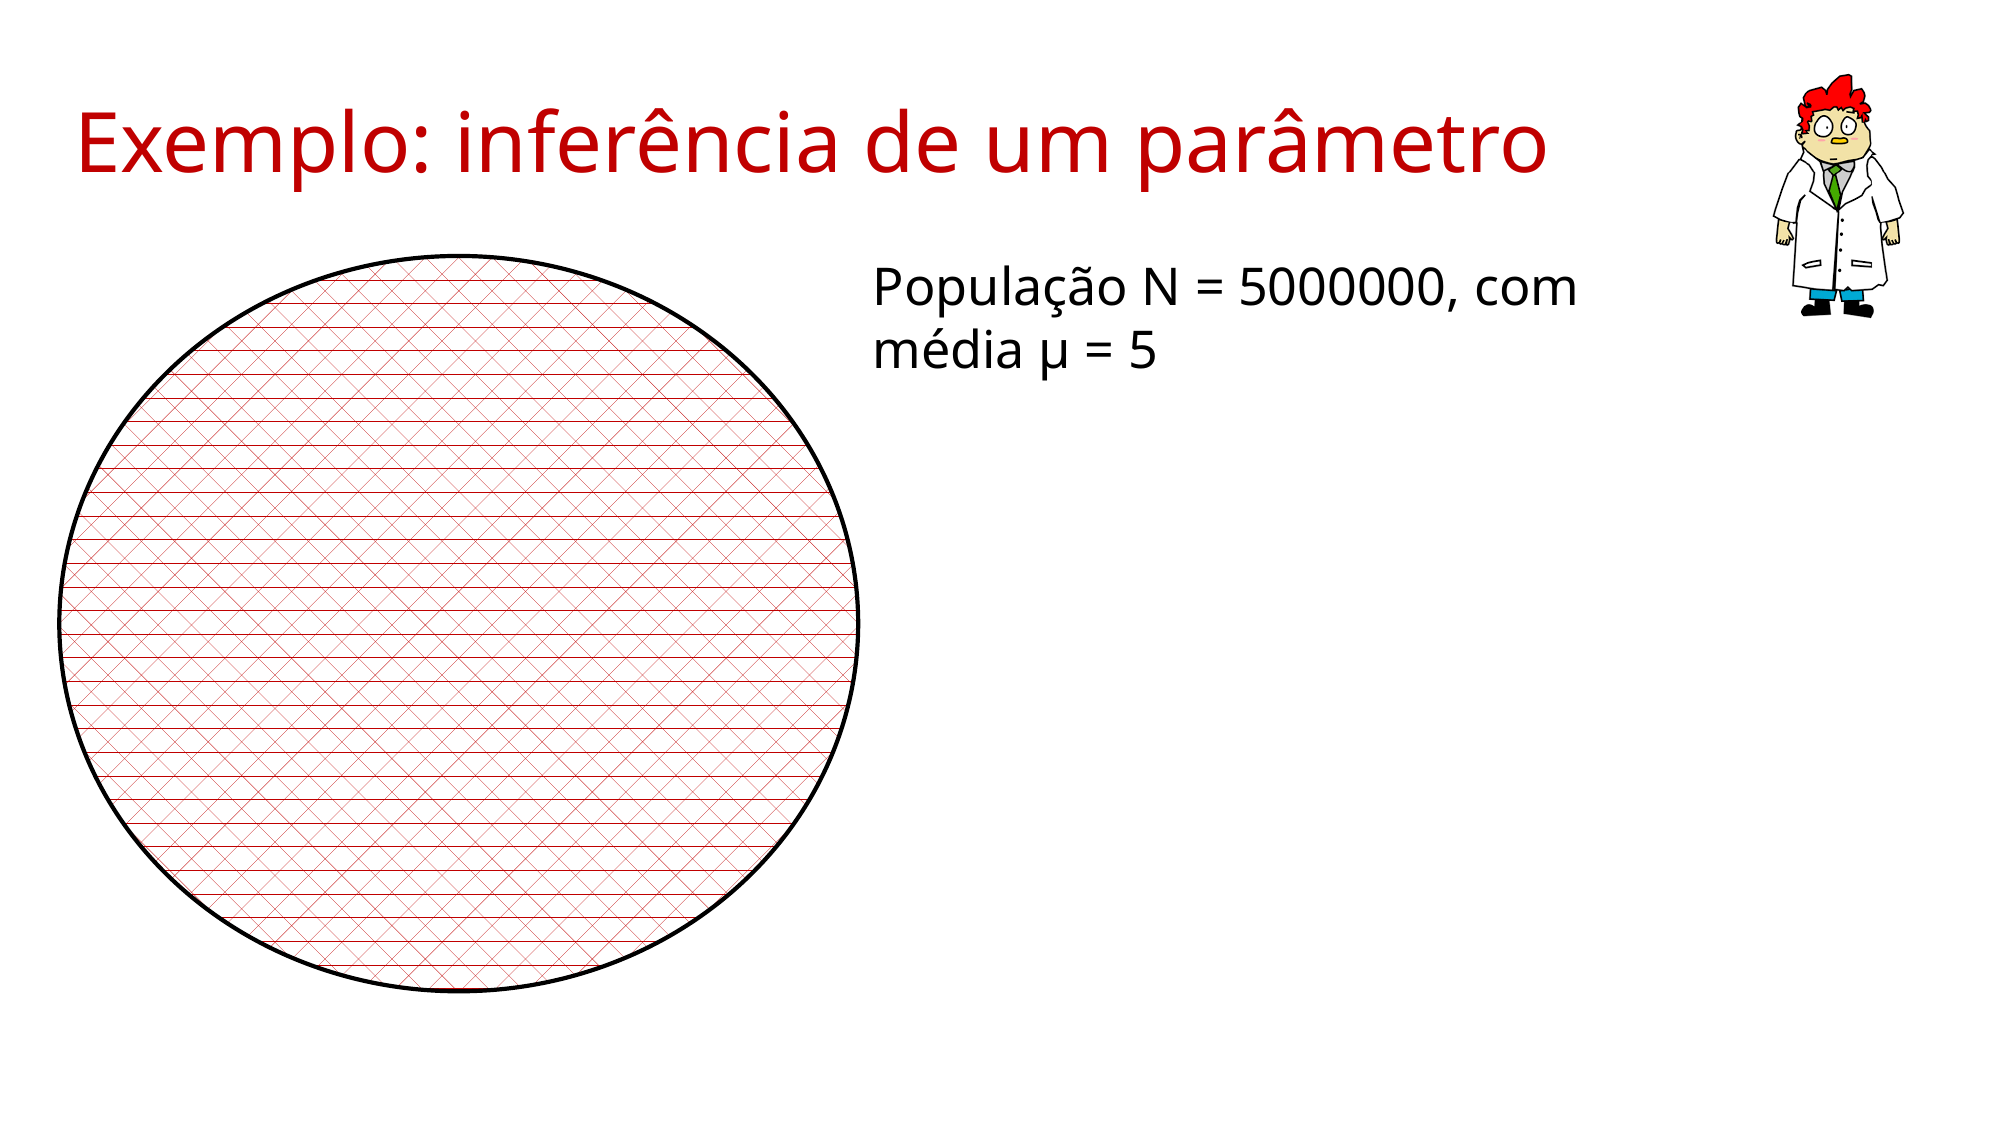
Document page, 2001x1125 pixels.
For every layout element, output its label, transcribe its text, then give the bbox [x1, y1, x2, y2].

text_box População N = 5000000, com média µ = 5 [858, 246, 1743, 386]
text_box [58, 254, 860, 993]
text_box Exemplo: inferência de um parâmetro [59, 81, 1602, 197]
picture [1742, 72, 1936, 323]
